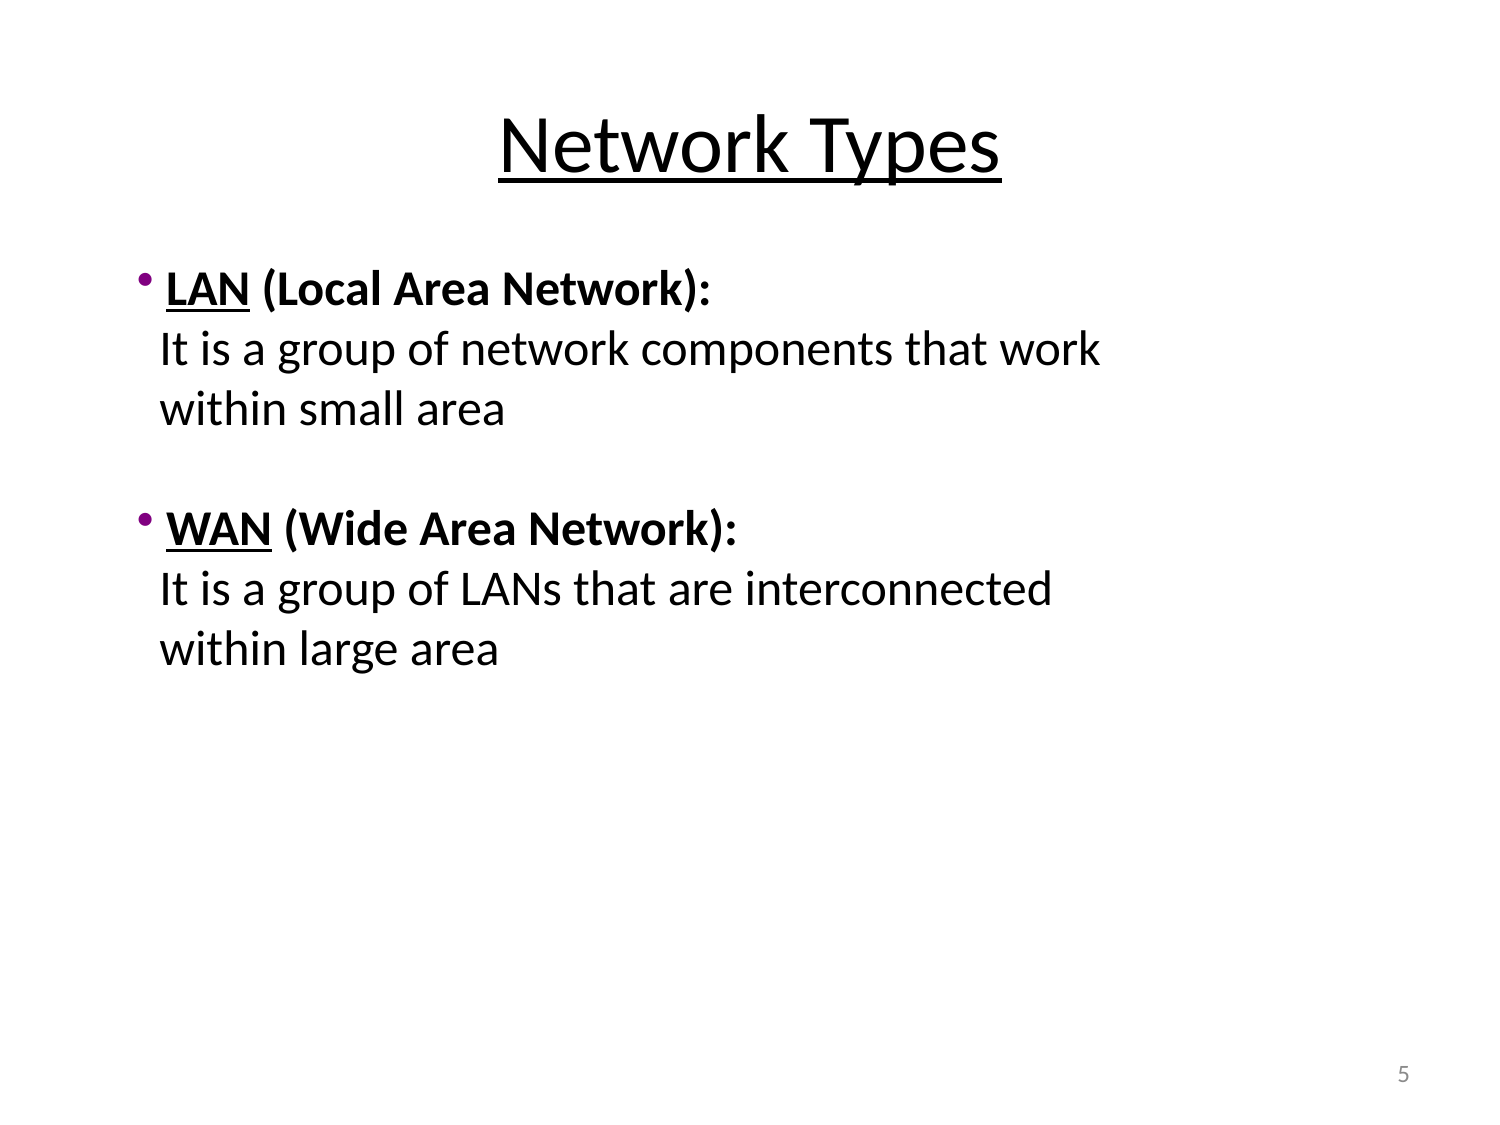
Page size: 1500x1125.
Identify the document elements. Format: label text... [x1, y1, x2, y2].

slide_number 5 [1074, 1042, 1425, 1103]
title Network Types [75, 45, 1425, 233]
text_box LAN (Local Area Network): It is a group of network components that work within small area WAN (Wide Area Network): It is a group of LANs that are interconnected within large area [124, 249, 1295, 742]
